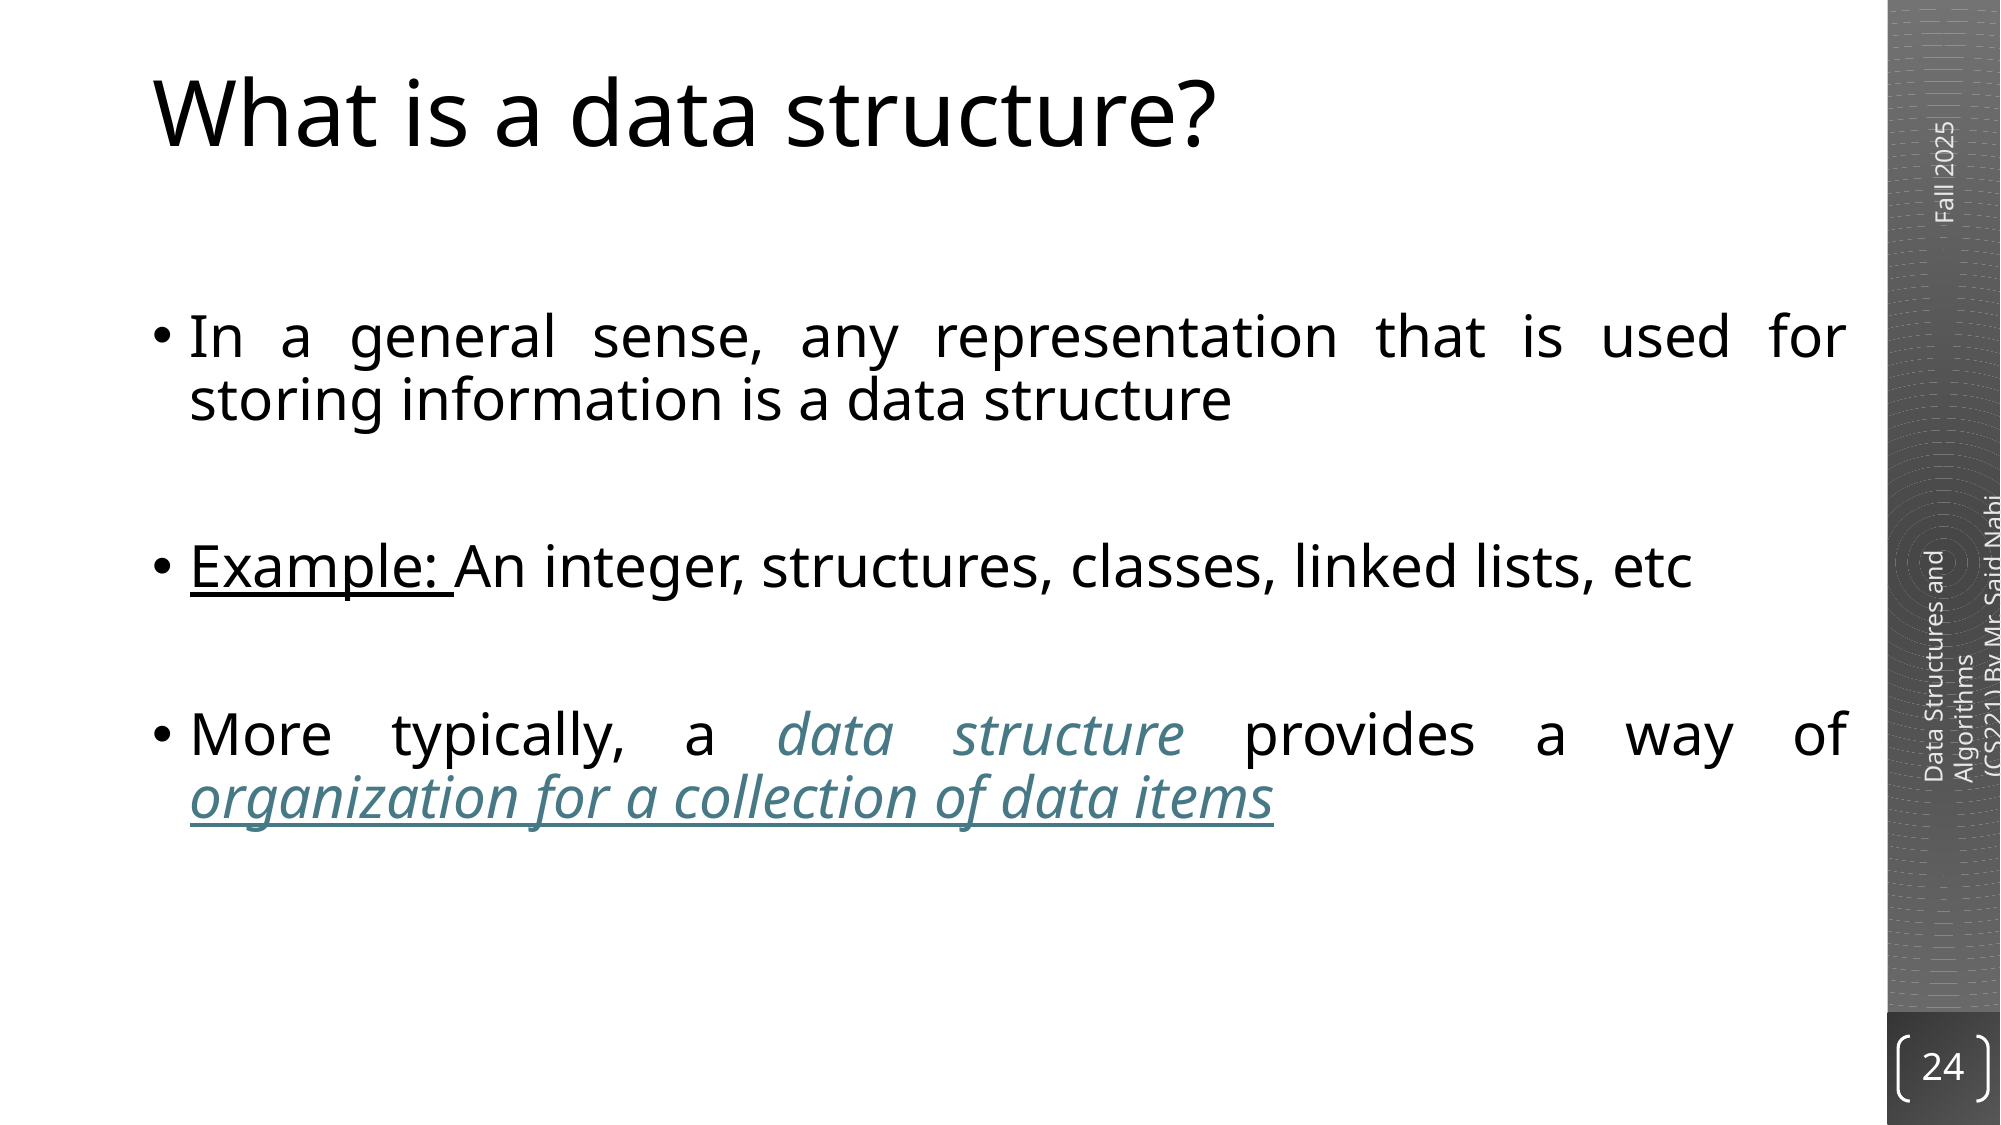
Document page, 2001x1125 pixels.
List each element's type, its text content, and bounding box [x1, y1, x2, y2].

list In a general sense, any representation that is used for storing information is a data structure Example: An integer, structures, classes, linked lists, etc More typically, a data structure provides a way of organization for a collection of data items [137, 299, 1863, 1014]
title What is a data structure? [137, 59, 1863, 278]
